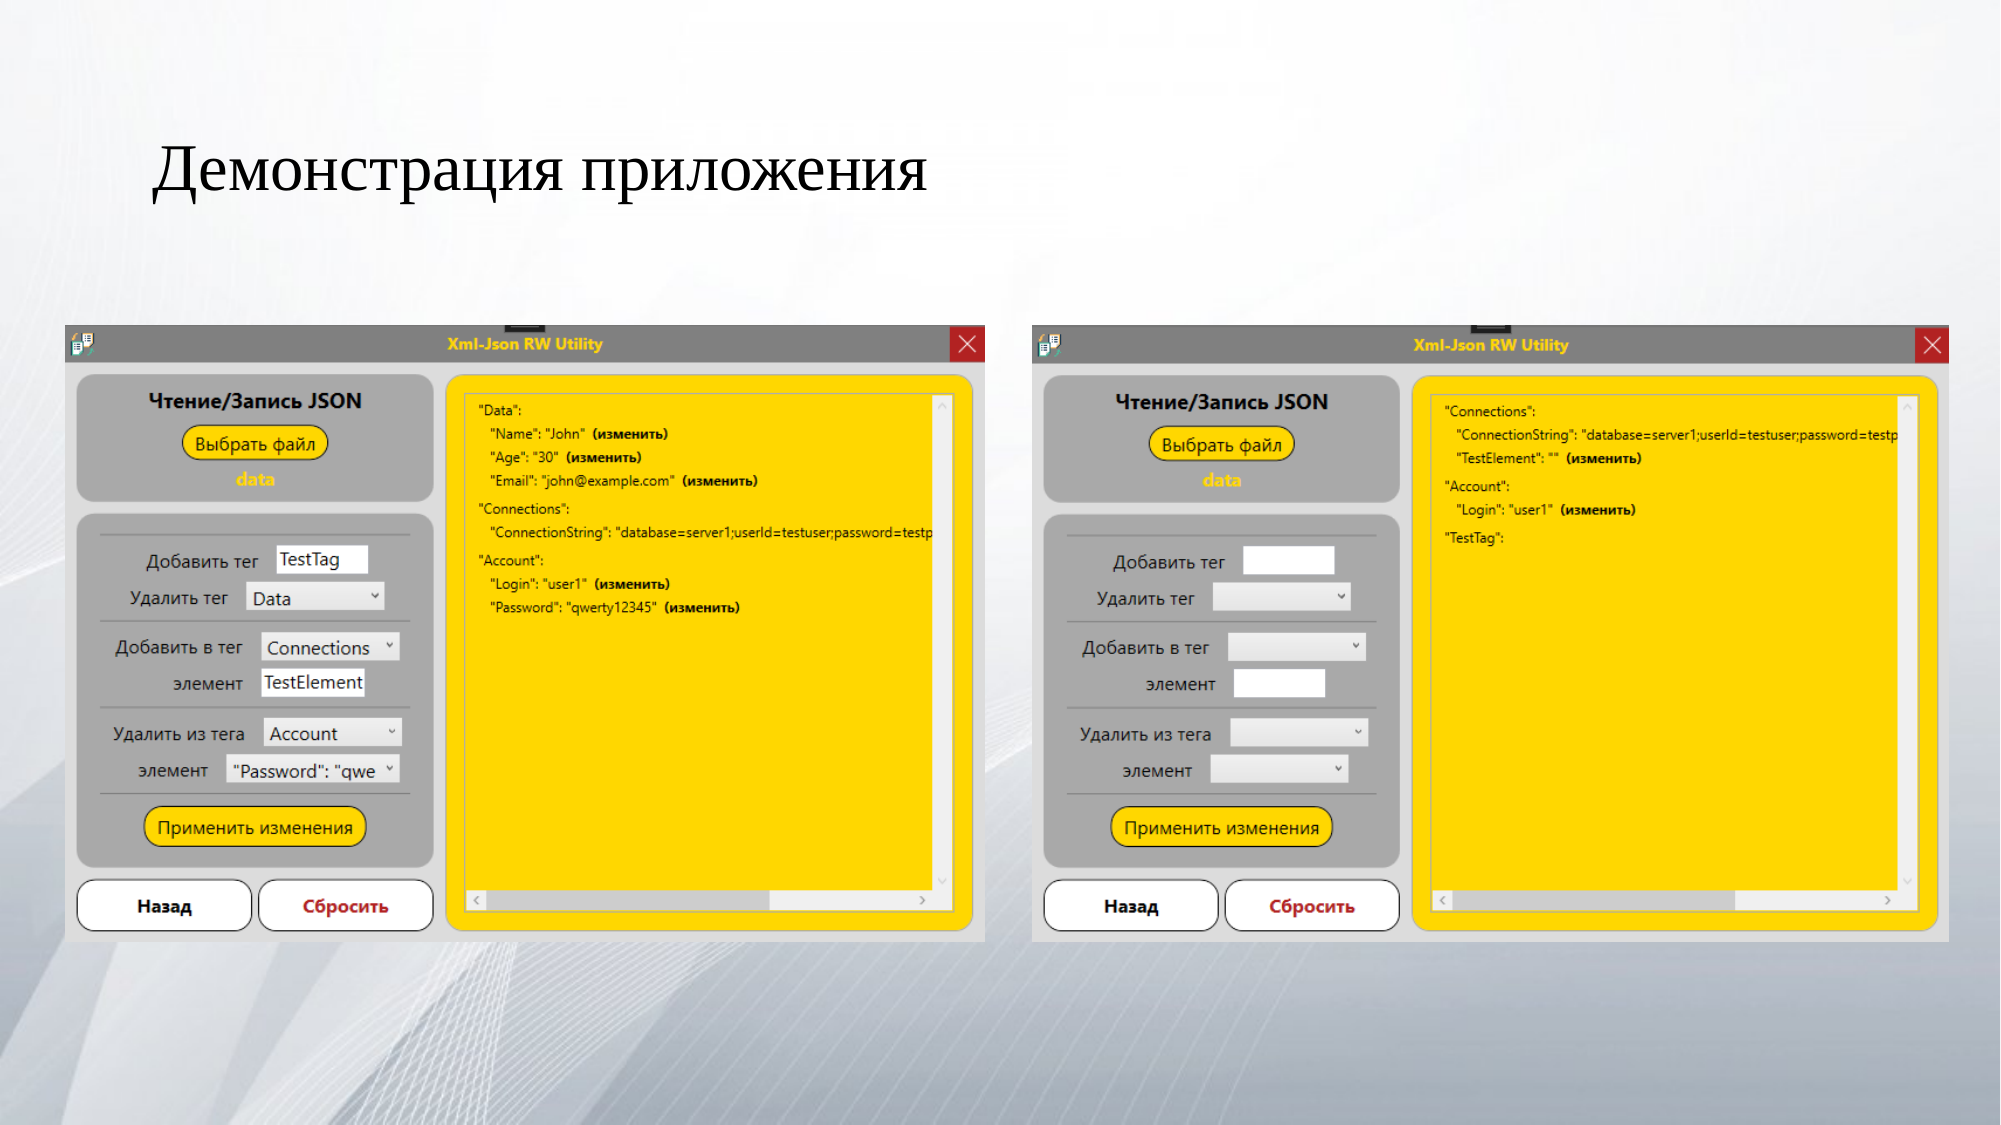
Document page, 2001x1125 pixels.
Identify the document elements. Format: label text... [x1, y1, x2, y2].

picture [0, 0, 2001, 1125]
title Демонстрация приложения [137, 59, 1863, 278]
